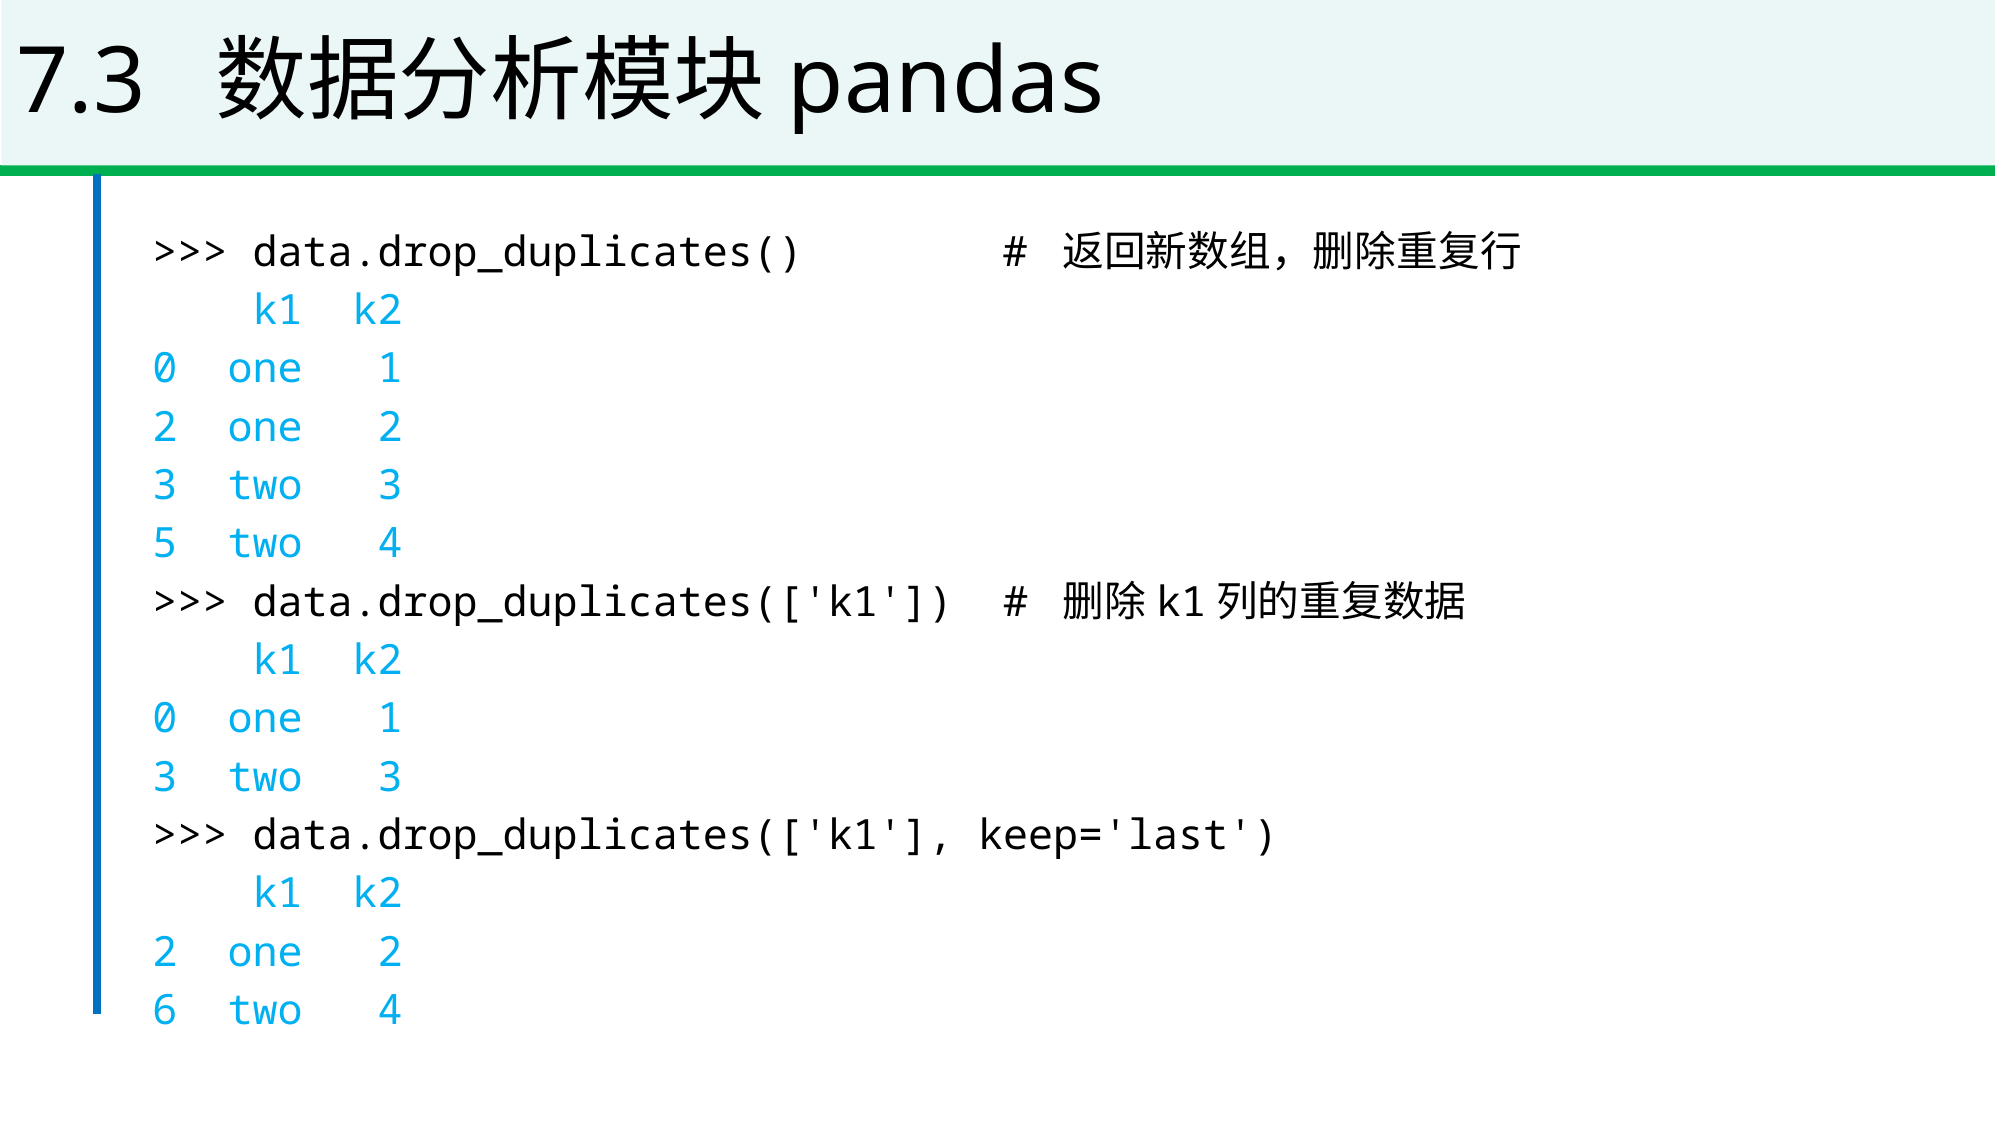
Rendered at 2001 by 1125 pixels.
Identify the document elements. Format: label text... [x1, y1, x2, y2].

title 7.3 数据分析模块pandas [1, 0, 1995, 166]
list >>> data.drop_duplicates() # 返回新数组，删除重复行 k1 k2 0 one 1 2 one 2 3 two 3 5 two 4 >>> data.drop_duplicates(['k1']) # 删除k1列的重复数据 k1 k2 0 one 1 3 two 3 >>> data.drop_duplicates(['k1'], keep='last') k1 k2 2 one 2 6 two 4 [137, 216, 1863, 978]
